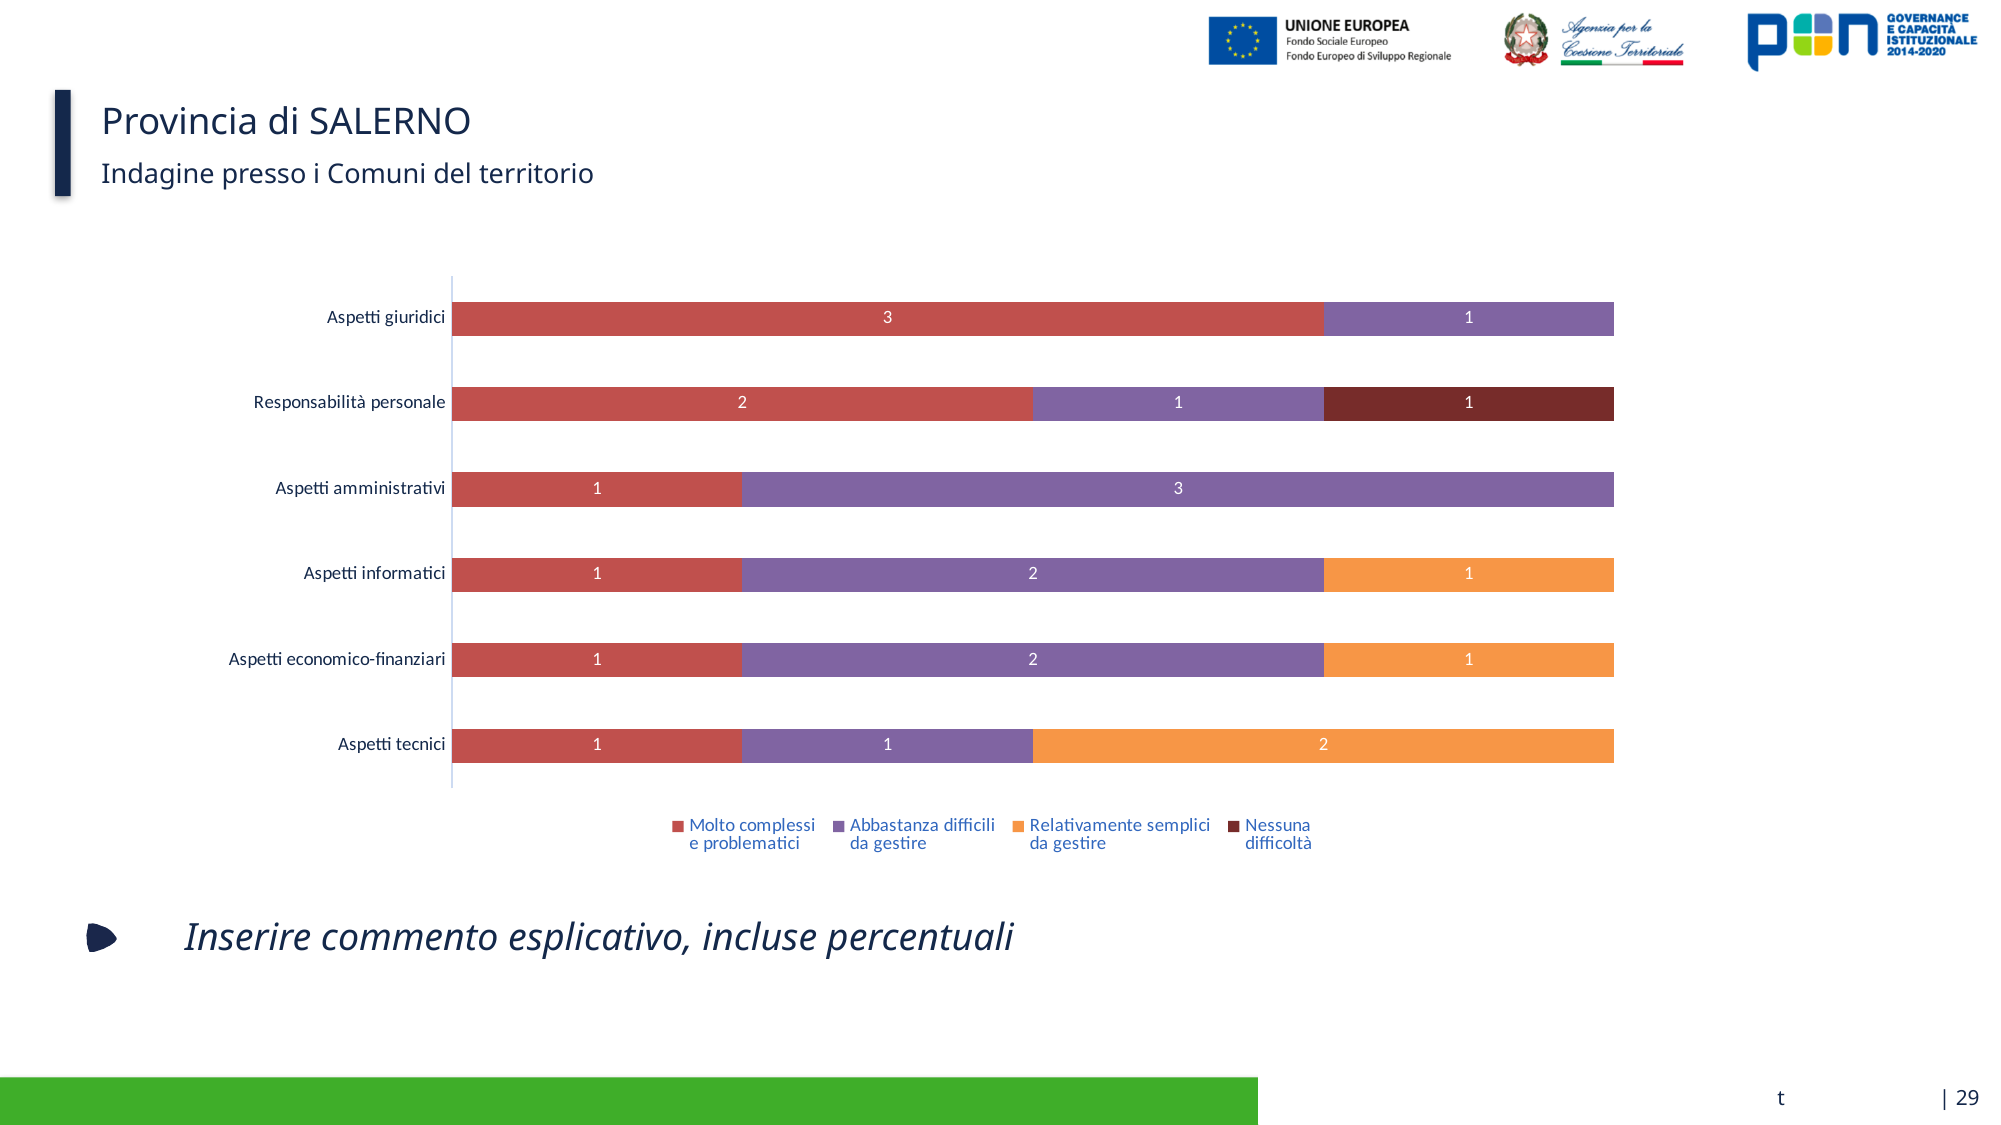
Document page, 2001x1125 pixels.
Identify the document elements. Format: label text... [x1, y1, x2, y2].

chart [196, 263, 1792, 861]
title Provincia di SALERNO [86, 90, 1886, 149]
text_box [86, 923, 117, 952]
text_box Inserire commento esplicativo, incluse percentuali [170, 905, 1886, 1012]
picture [1197, 5, 1991, 76]
list Indagine presso i Comuni del territorio [86, 149, 1886, 197]
